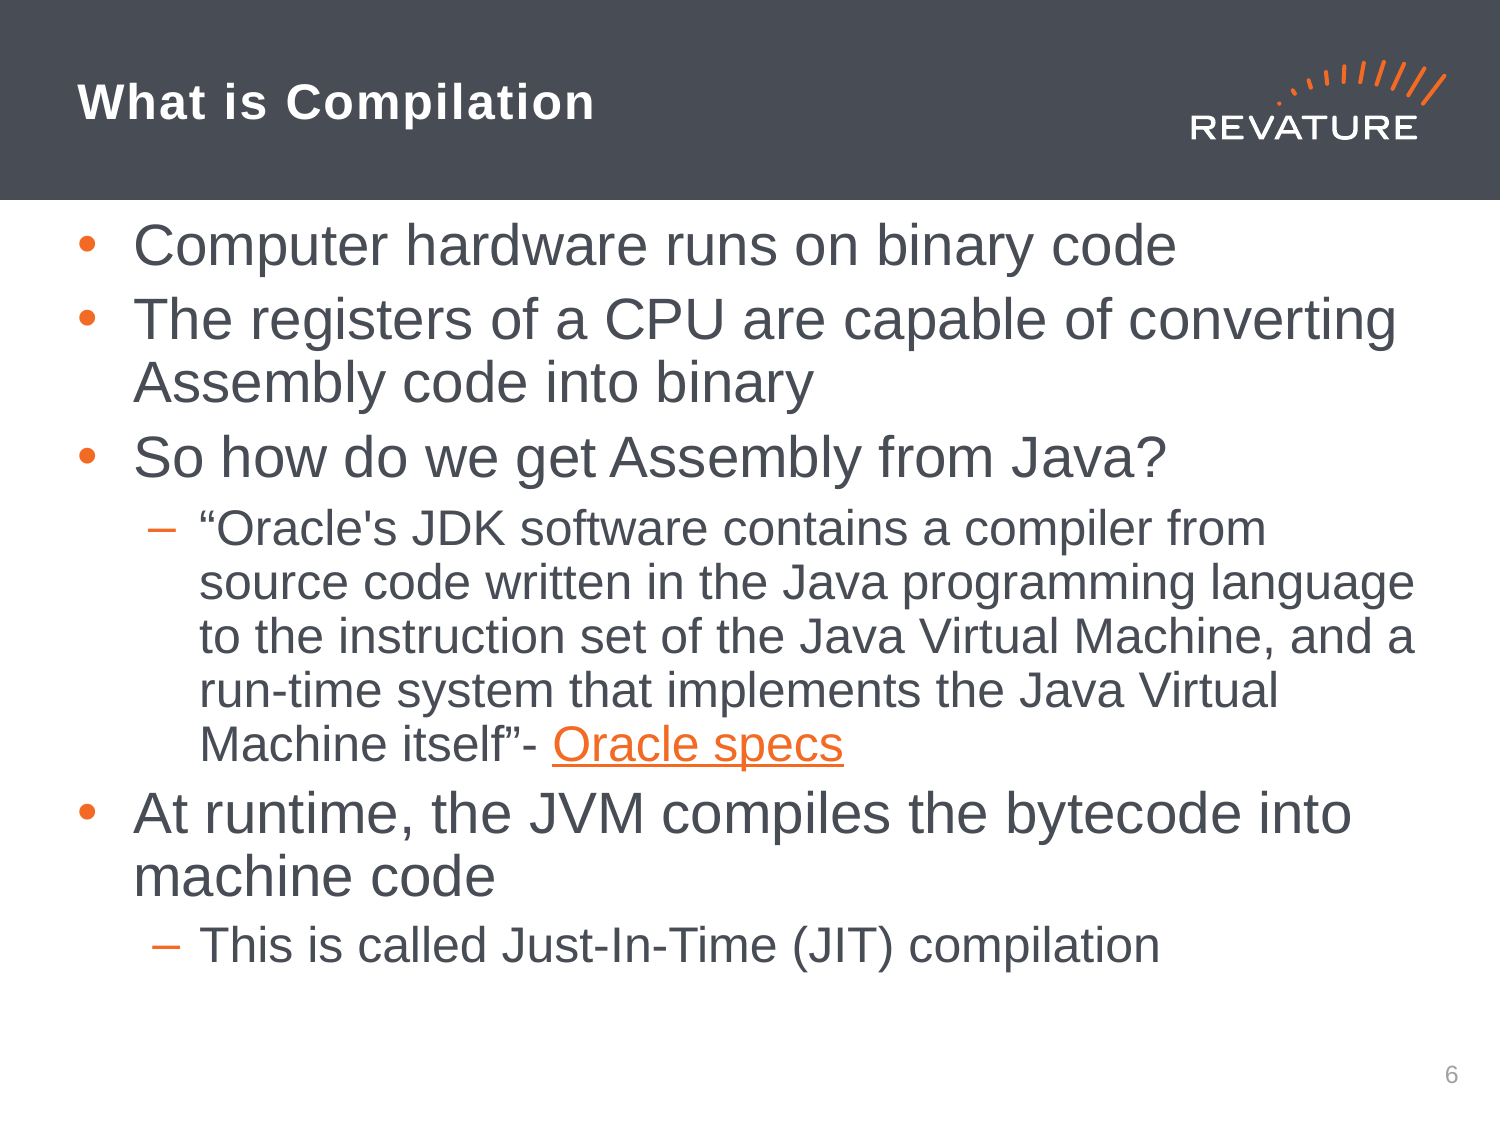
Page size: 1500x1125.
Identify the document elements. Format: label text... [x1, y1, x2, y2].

list Computer hardware runs on binary code The registers of a CPU are capable of converting Assembly code into binary So how do we get Assembly from Java? “Oracle's JDK software contains a compiler from source code written in the Java programming language to the instruction set of the Java Virtual Machine, and a run-time system that implements the Java Virtual Machine itself”- Oracle specs At runtime, the JVM compiles the bytecode into machine code This is called Just-In-Time (JIT) compilation [62, 207, 1438, 1037]
title What is Compilation [62, 0, 1084, 200]
slide_number 5 [1332, 1043, 1474, 1104]
